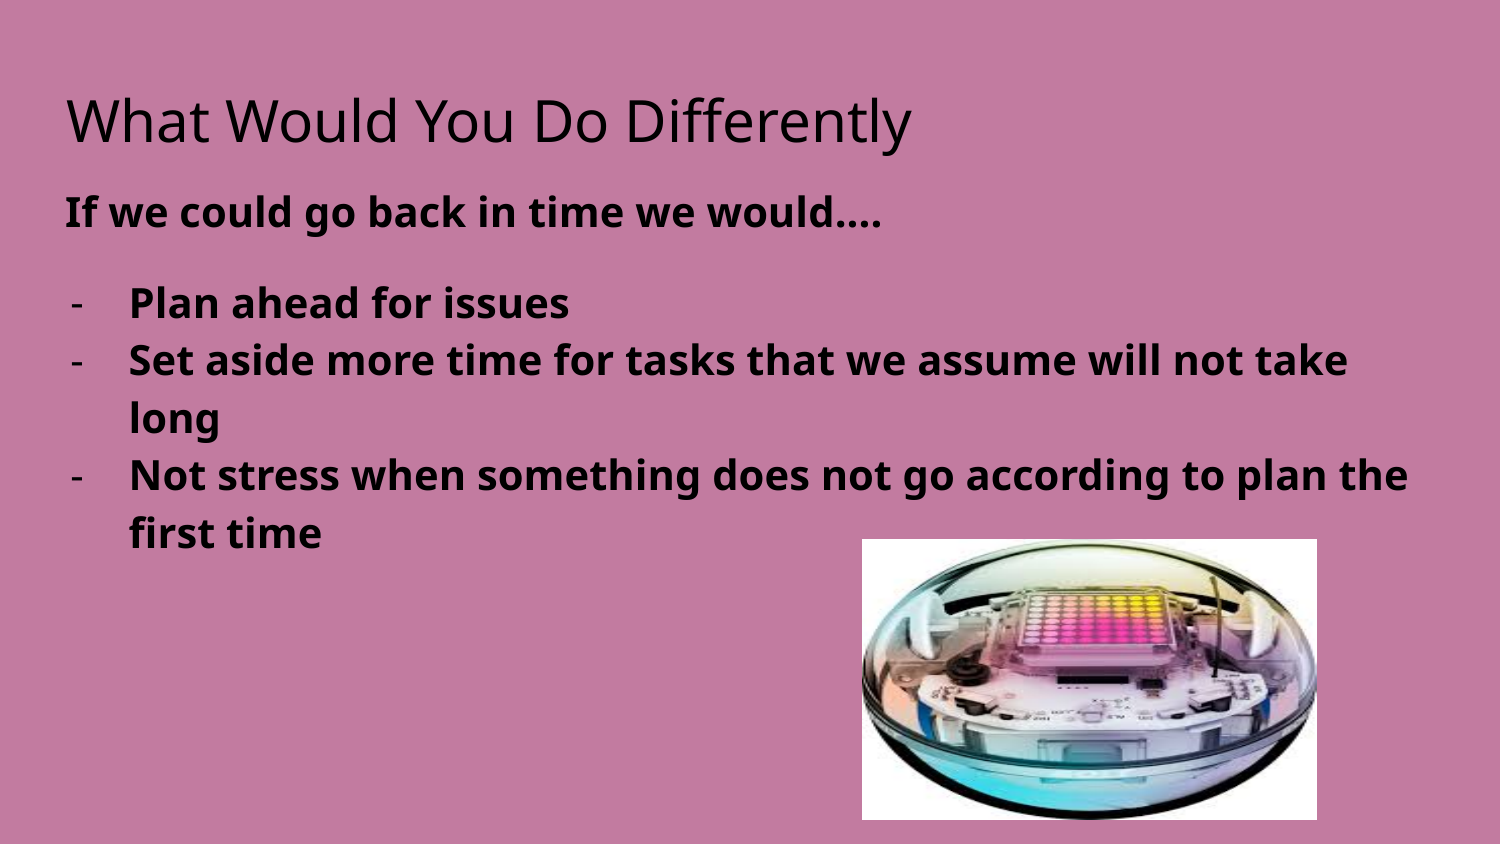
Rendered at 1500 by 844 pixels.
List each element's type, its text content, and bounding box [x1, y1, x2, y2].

title What Would You Do Differently [51, 69, 1449, 164]
list If we could go back in time we would.... Plan ahead for issues Set aside more time for tasks that we assume will not take long Not stress when something does not go according to plan the first time [38, 163, 1437, 724]
picture [862, 538, 1318, 820]
